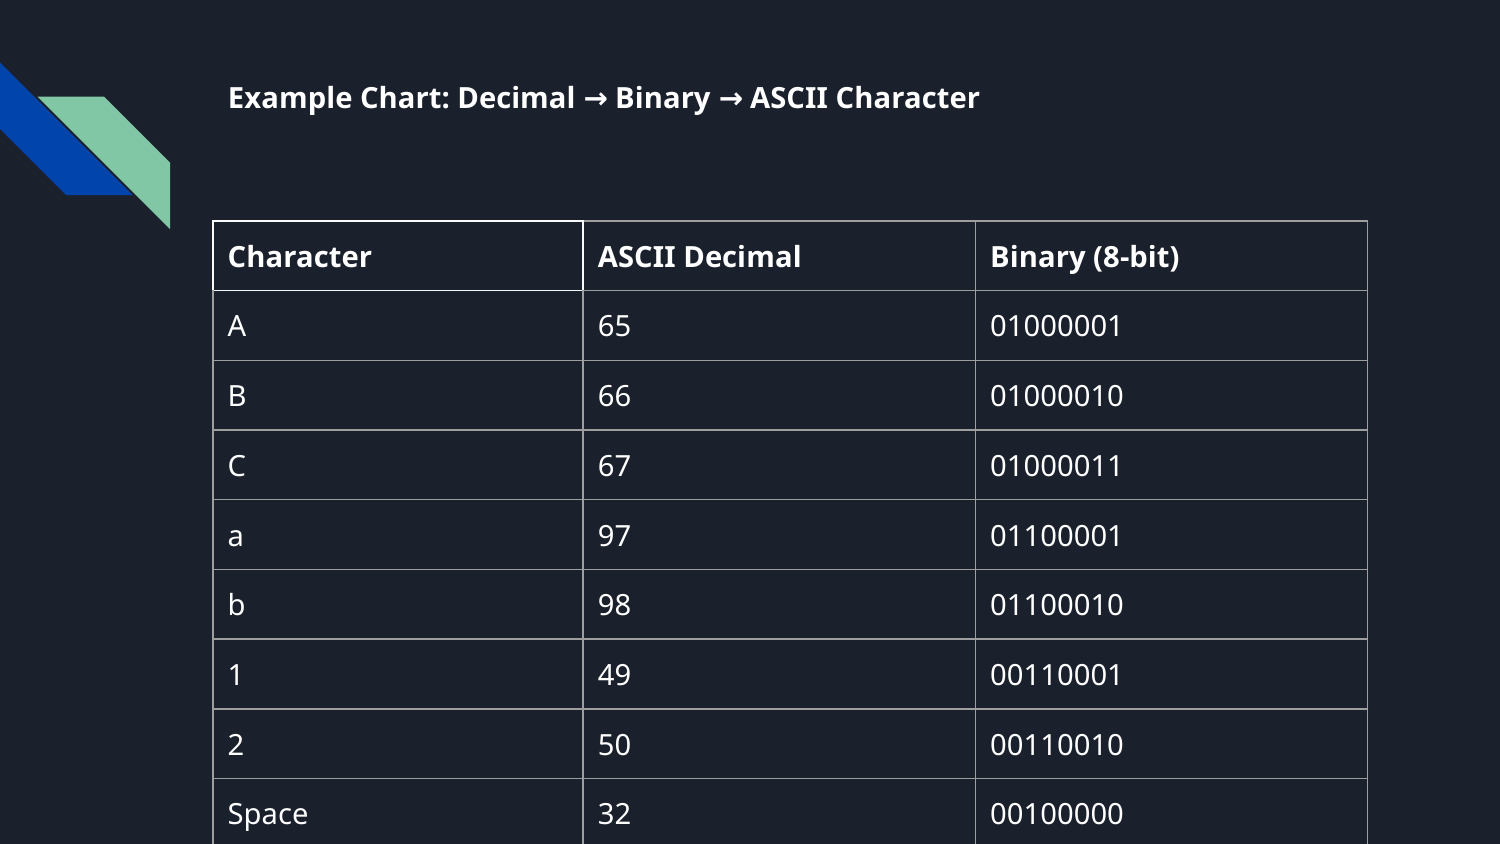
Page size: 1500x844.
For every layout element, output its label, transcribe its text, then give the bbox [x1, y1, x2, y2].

table_cell 49 [584, 640, 975, 708]
table_cell C [214, 431, 582, 499]
table_cell 98 [584, 570, 975, 638]
table_cell 00110001 [976, 640, 1367, 708]
table_cell 01000010 [976, 361, 1367, 429]
table_cell b [214, 570, 582, 638]
table_cell B [214, 361, 582, 429]
table_cell 01100001 [976, 500, 1367, 569]
table_cell 67 [584, 431, 975, 499]
table_cell 01000011 [976, 431, 1367, 499]
table_cell 01000001 [976, 291, 1367, 360]
table_cell 1 [214, 640, 582, 708]
table_cell 00110010 [976, 710, 1367, 778]
table_cell A [214, 291, 582, 360]
table_cell 2 [214, 710, 582, 778]
table_header ASCII Decimal [584, 222, 975, 290]
table_cell a [214, 500, 582, 569]
table_cell 32 [584, 779, 975, 844]
table_header Character [214, 222, 582, 290]
table_cell 50 [584, 710, 975, 778]
table_header Binary (8-bit) [976, 222, 1367, 290]
title Example Chart: Decimal → Binary → ASCII Character [212, 64, 1368, 151]
table_cell 65 [584, 291, 975, 360]
table_cell 00100000 [976, 779, 1367, 844]
table_cell 01100010 [976, 570, 1367, 638]
table_cell Space [214, 779, 582, 844]
table_cell 66 [584, 361, 975, 429]
table_cell 97 [584, 500, 975, 569]
